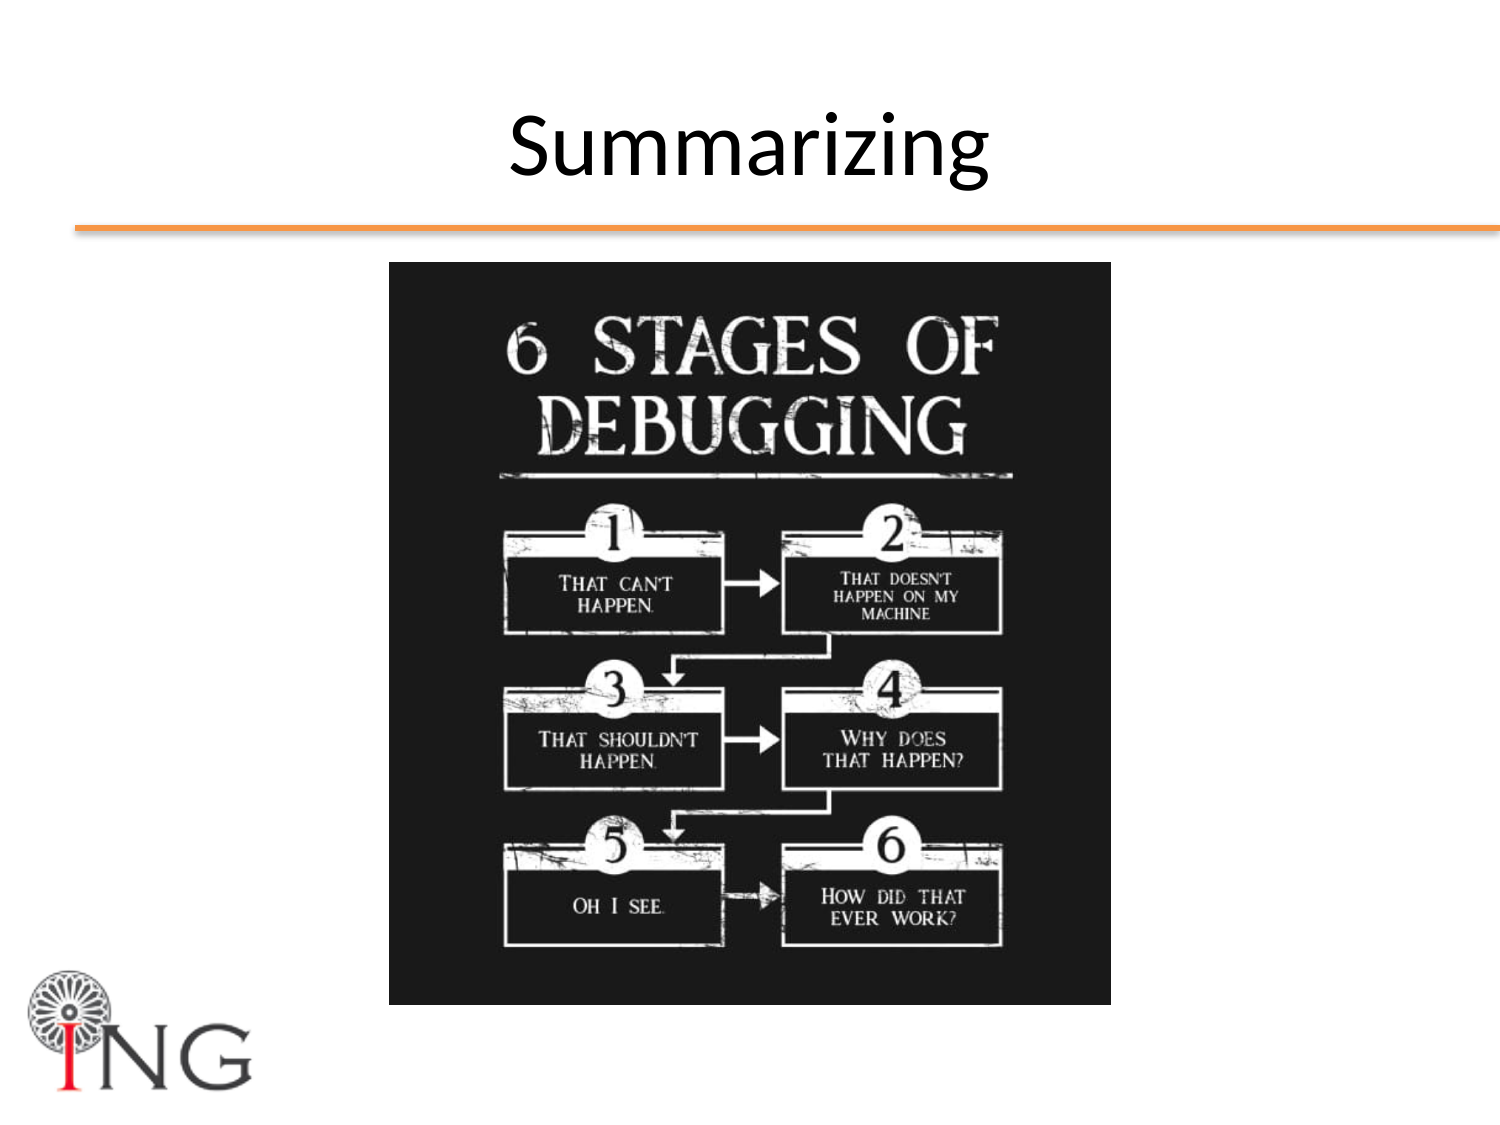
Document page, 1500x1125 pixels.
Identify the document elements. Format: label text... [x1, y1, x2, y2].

title Summarizing [75, 45, 1425, 233]
picture [3, 948, 281, 1124]
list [74, 262, 1426, 1006]
